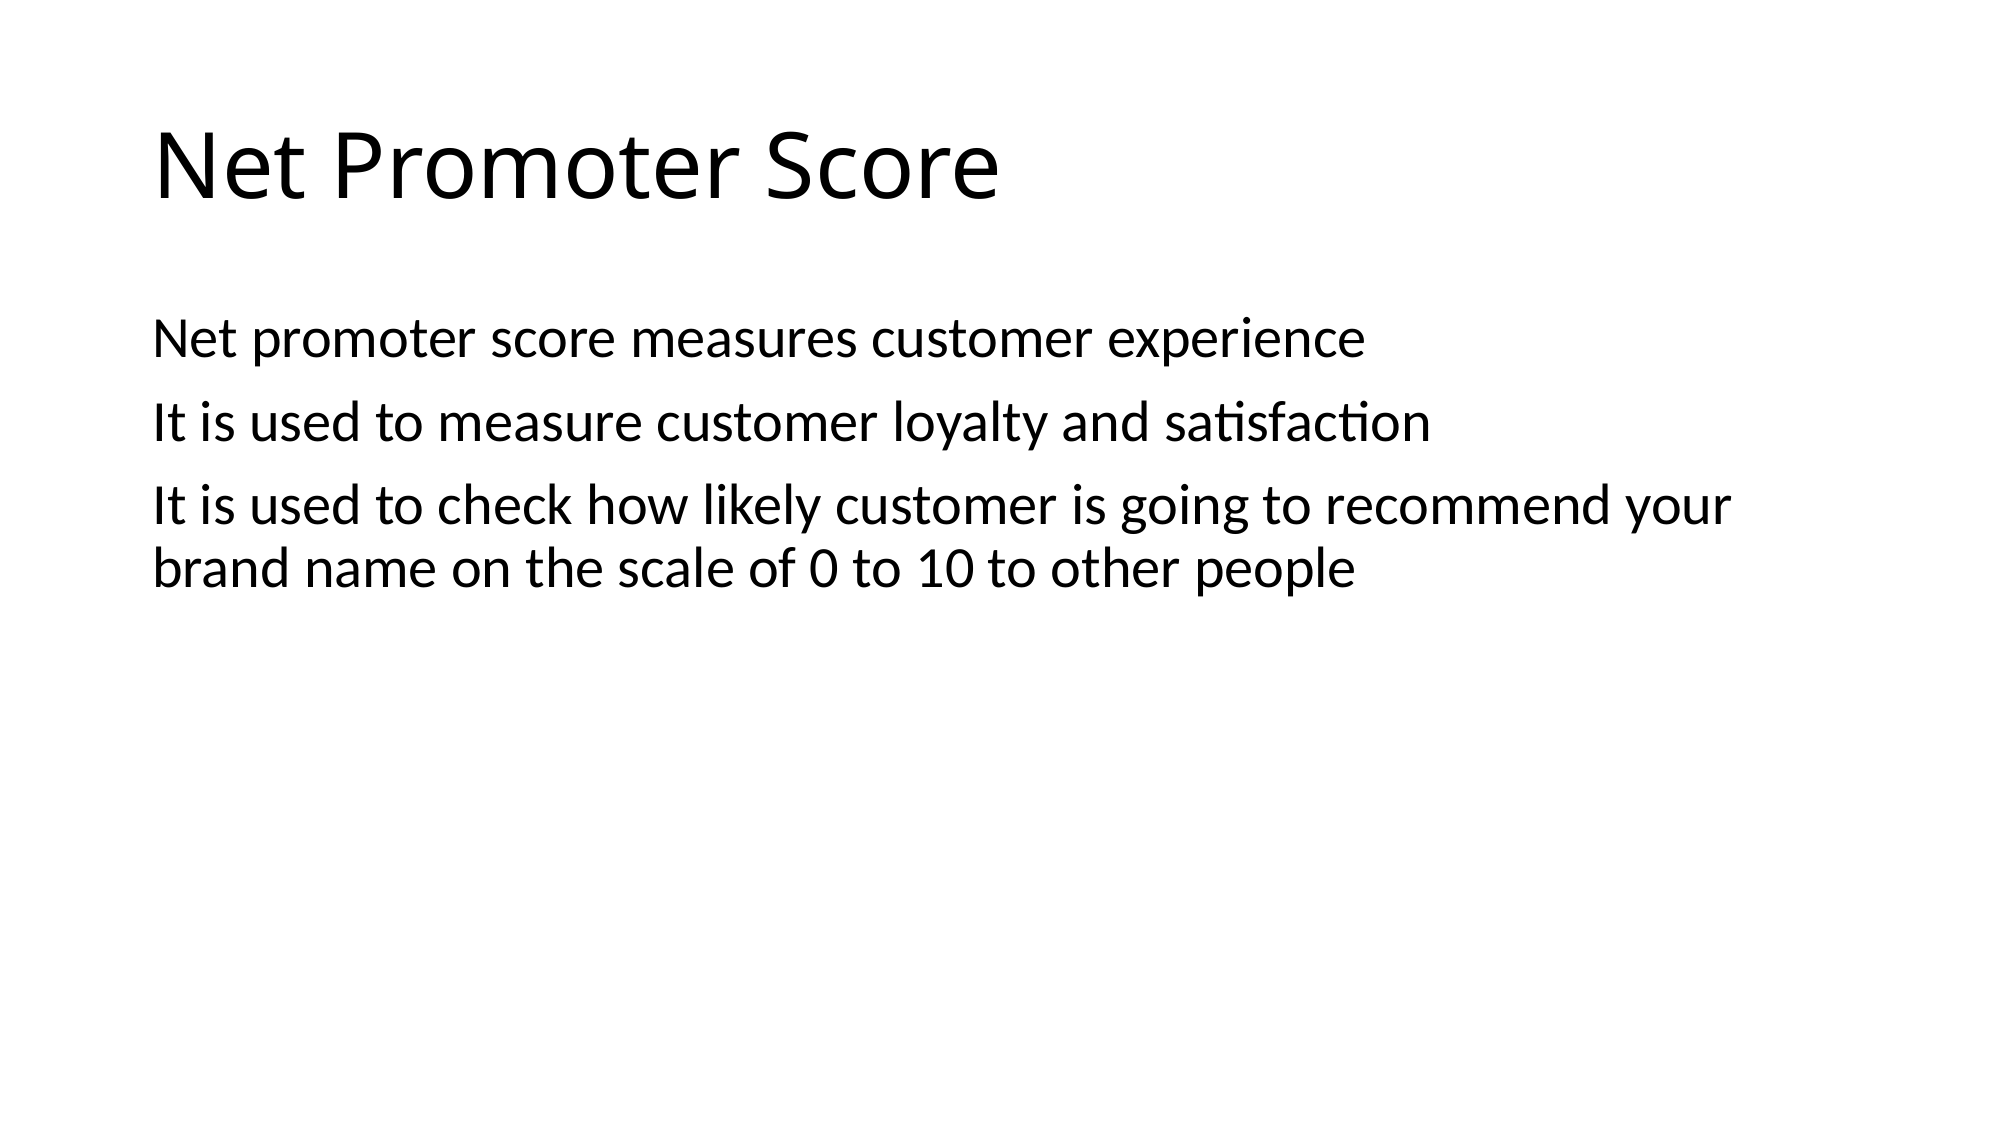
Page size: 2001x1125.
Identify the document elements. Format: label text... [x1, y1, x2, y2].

title Net Promoter Score [137, 59, 1863, 278]
list Net promoter score measures customer experience It is used to measure customer loyalty and satisfaction It is used to check how likely customer is going to recommend your brand name on the scale of 0 to 10 to other people [137, 299, 1863, 1014]
